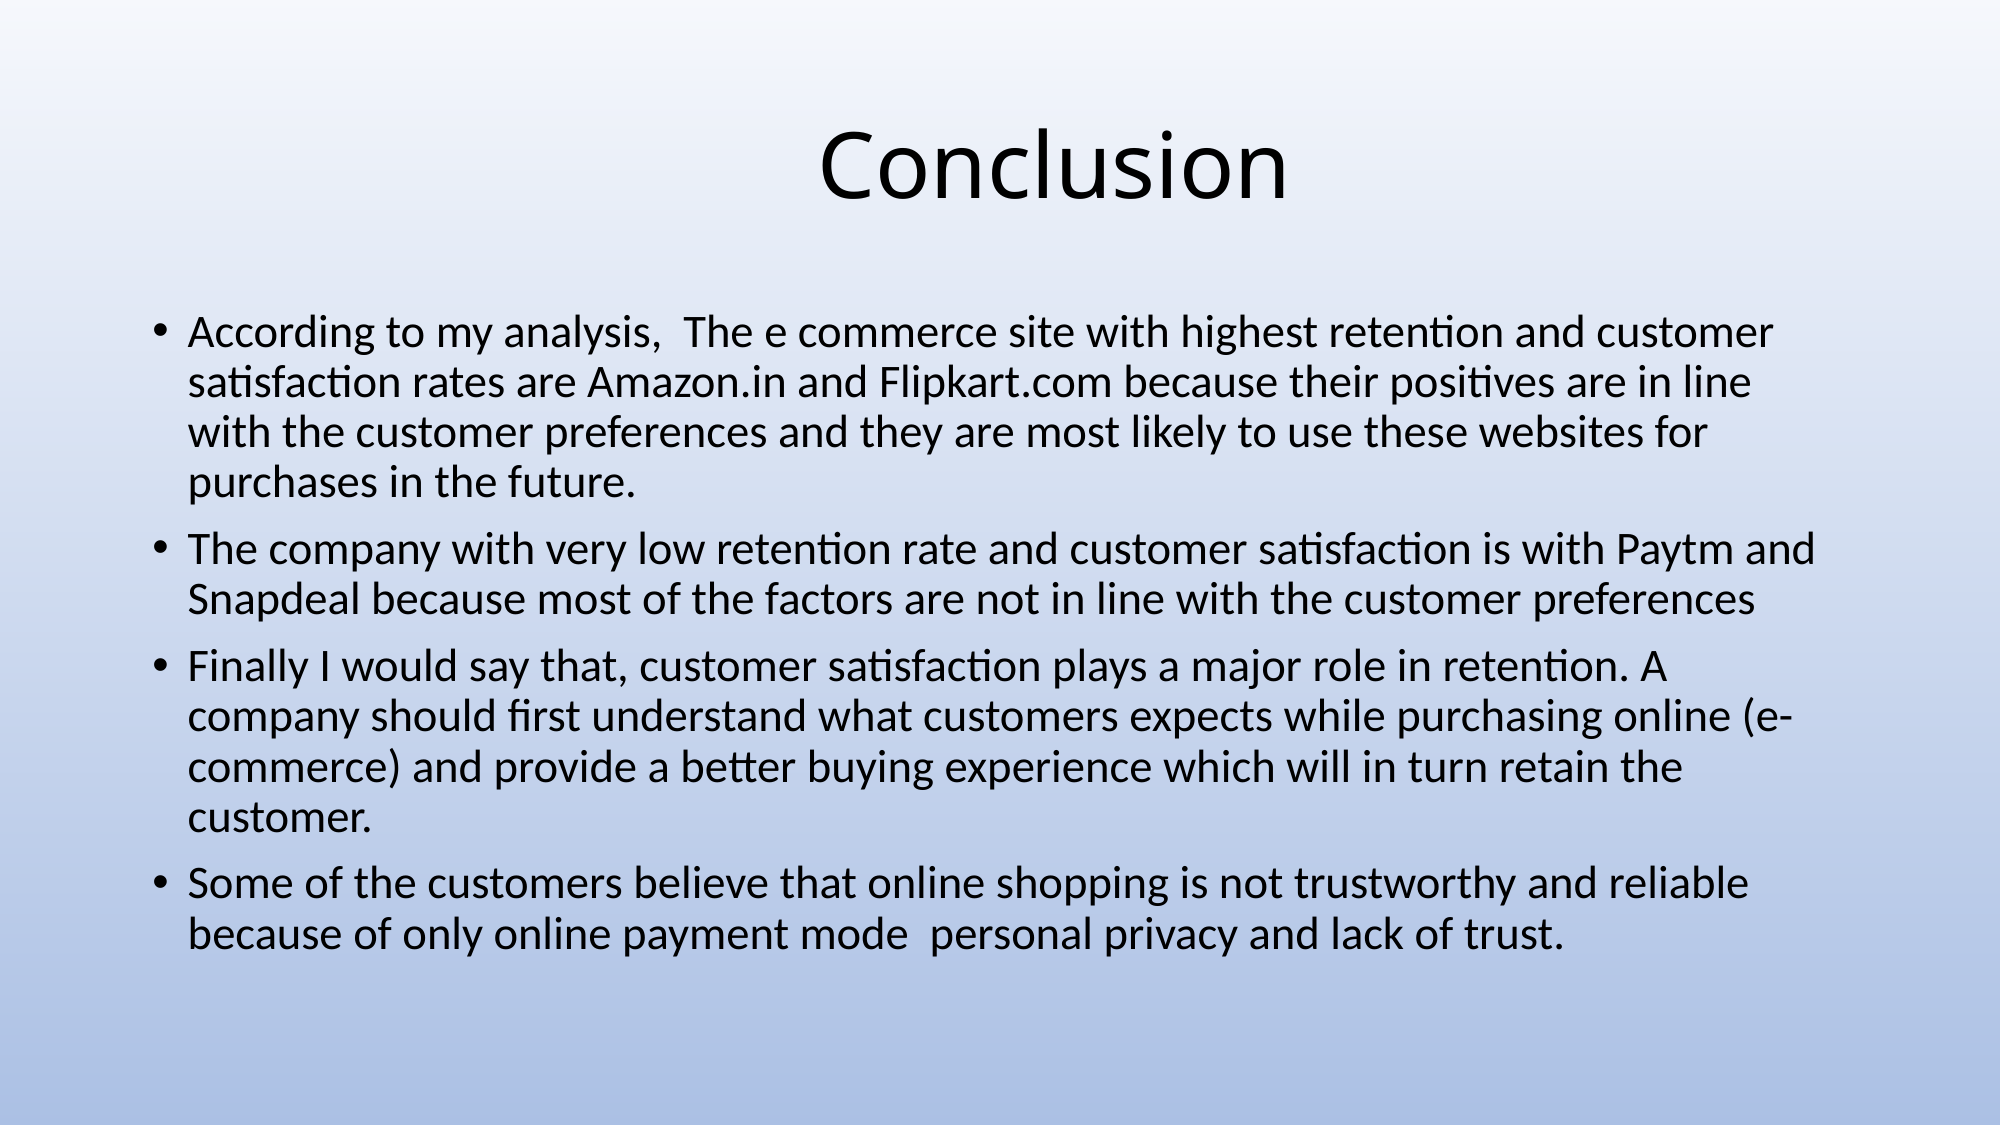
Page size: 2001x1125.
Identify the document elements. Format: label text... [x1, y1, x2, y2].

list According to my analysis, The e commerce site with highest retention and customer satisfaction rates are Amazon.in and Flipkart.com because their positives are in line with the customer preferences and they are most likely to use these websites for purchases in the future. The company with very low retention rate and customer satisfaction is with Paytm and Snapdeal because most of the factors are not in line with the customer preferences Finally I would say that, customer satisfaction plays a major role in retention. A company should first understand what customers expects while purchasing online (e-commerce) and provide a better buying experience which will in turn retain the customer. Some of the customers believe that online shopping is not trustworthy and reliable because of only online payment mode personal privacy and lack of trust. [137, 299, 1863, 1014]
title Conclusion [137, 59, 1863, 278]
